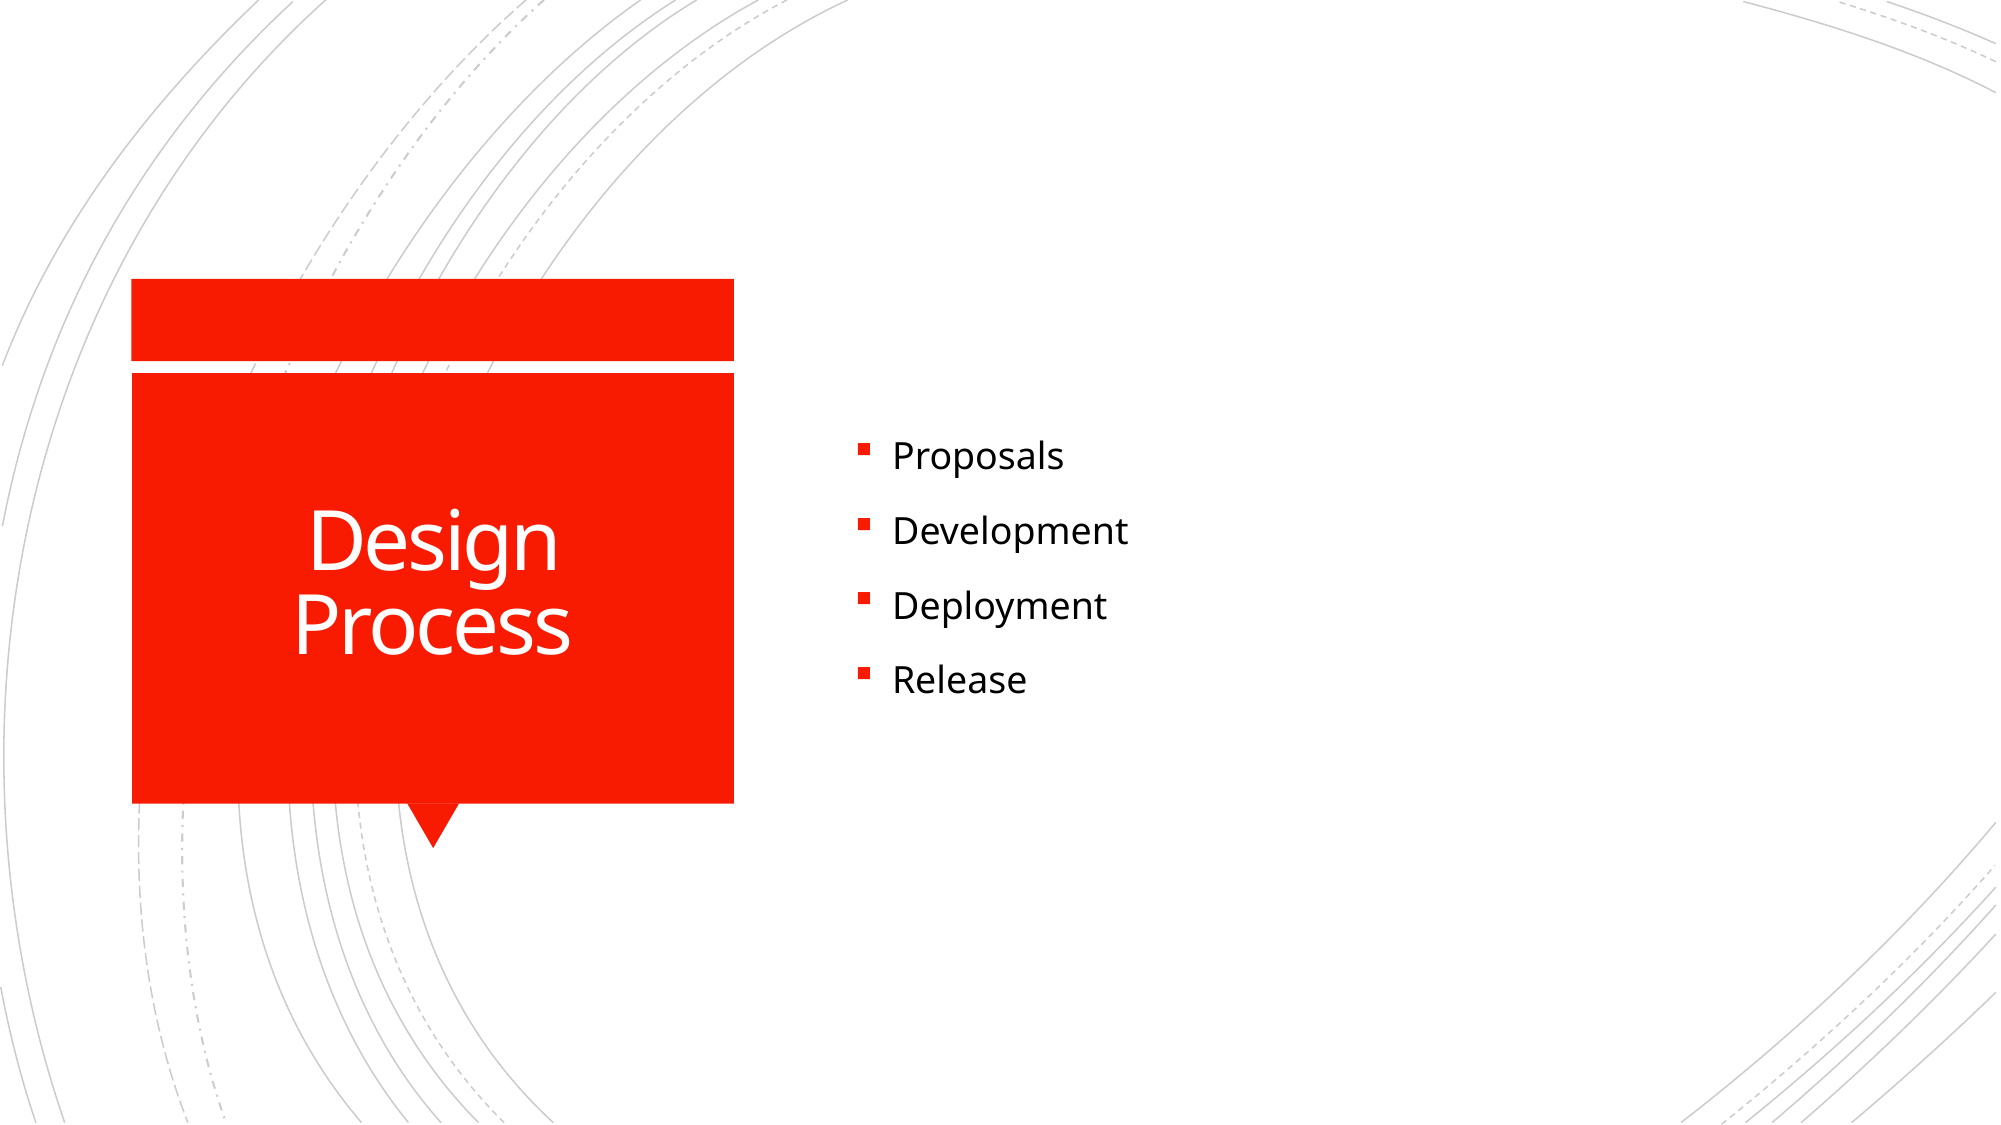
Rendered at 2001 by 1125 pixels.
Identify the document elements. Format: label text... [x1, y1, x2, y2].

list Proposals Development Deployment Release [839, 131, 1871, 993]
title Design Process [145, 385, 720, 789]
